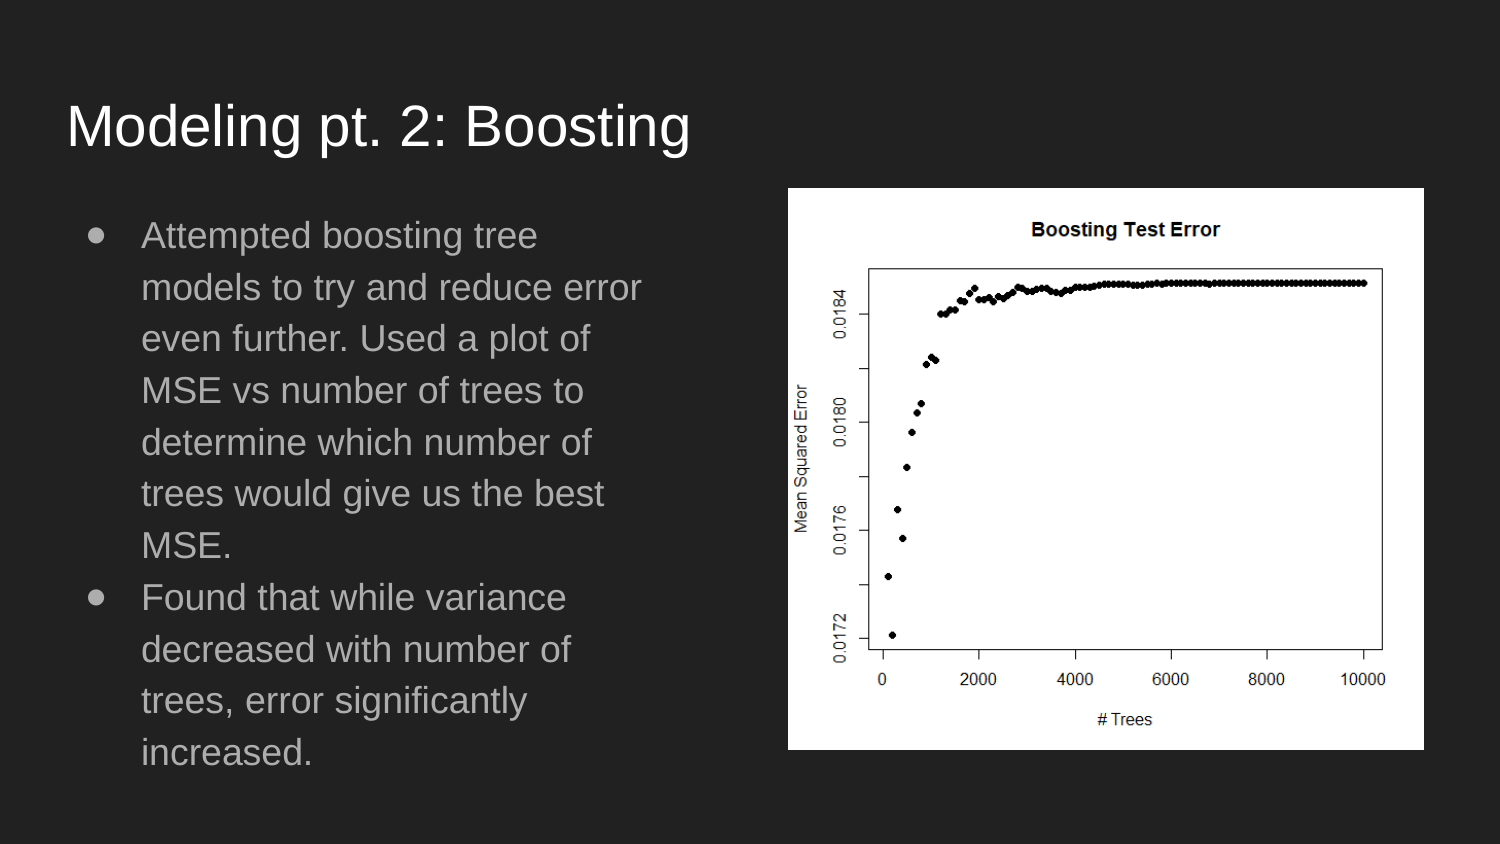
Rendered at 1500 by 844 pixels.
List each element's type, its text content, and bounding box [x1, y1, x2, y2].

list Attempted boosting tree models to try and reduce error even further. Used a plot of MSE vs number of trees to determine which number of trees would give us the best MSE. Found that while variance decreased with number of trees, error significantly increased. [51, 189, 662, 750]
title Modeling pt. 2: Boosting [51, 72, 1449, 167]
picture [788, 188, 1424, 750]
